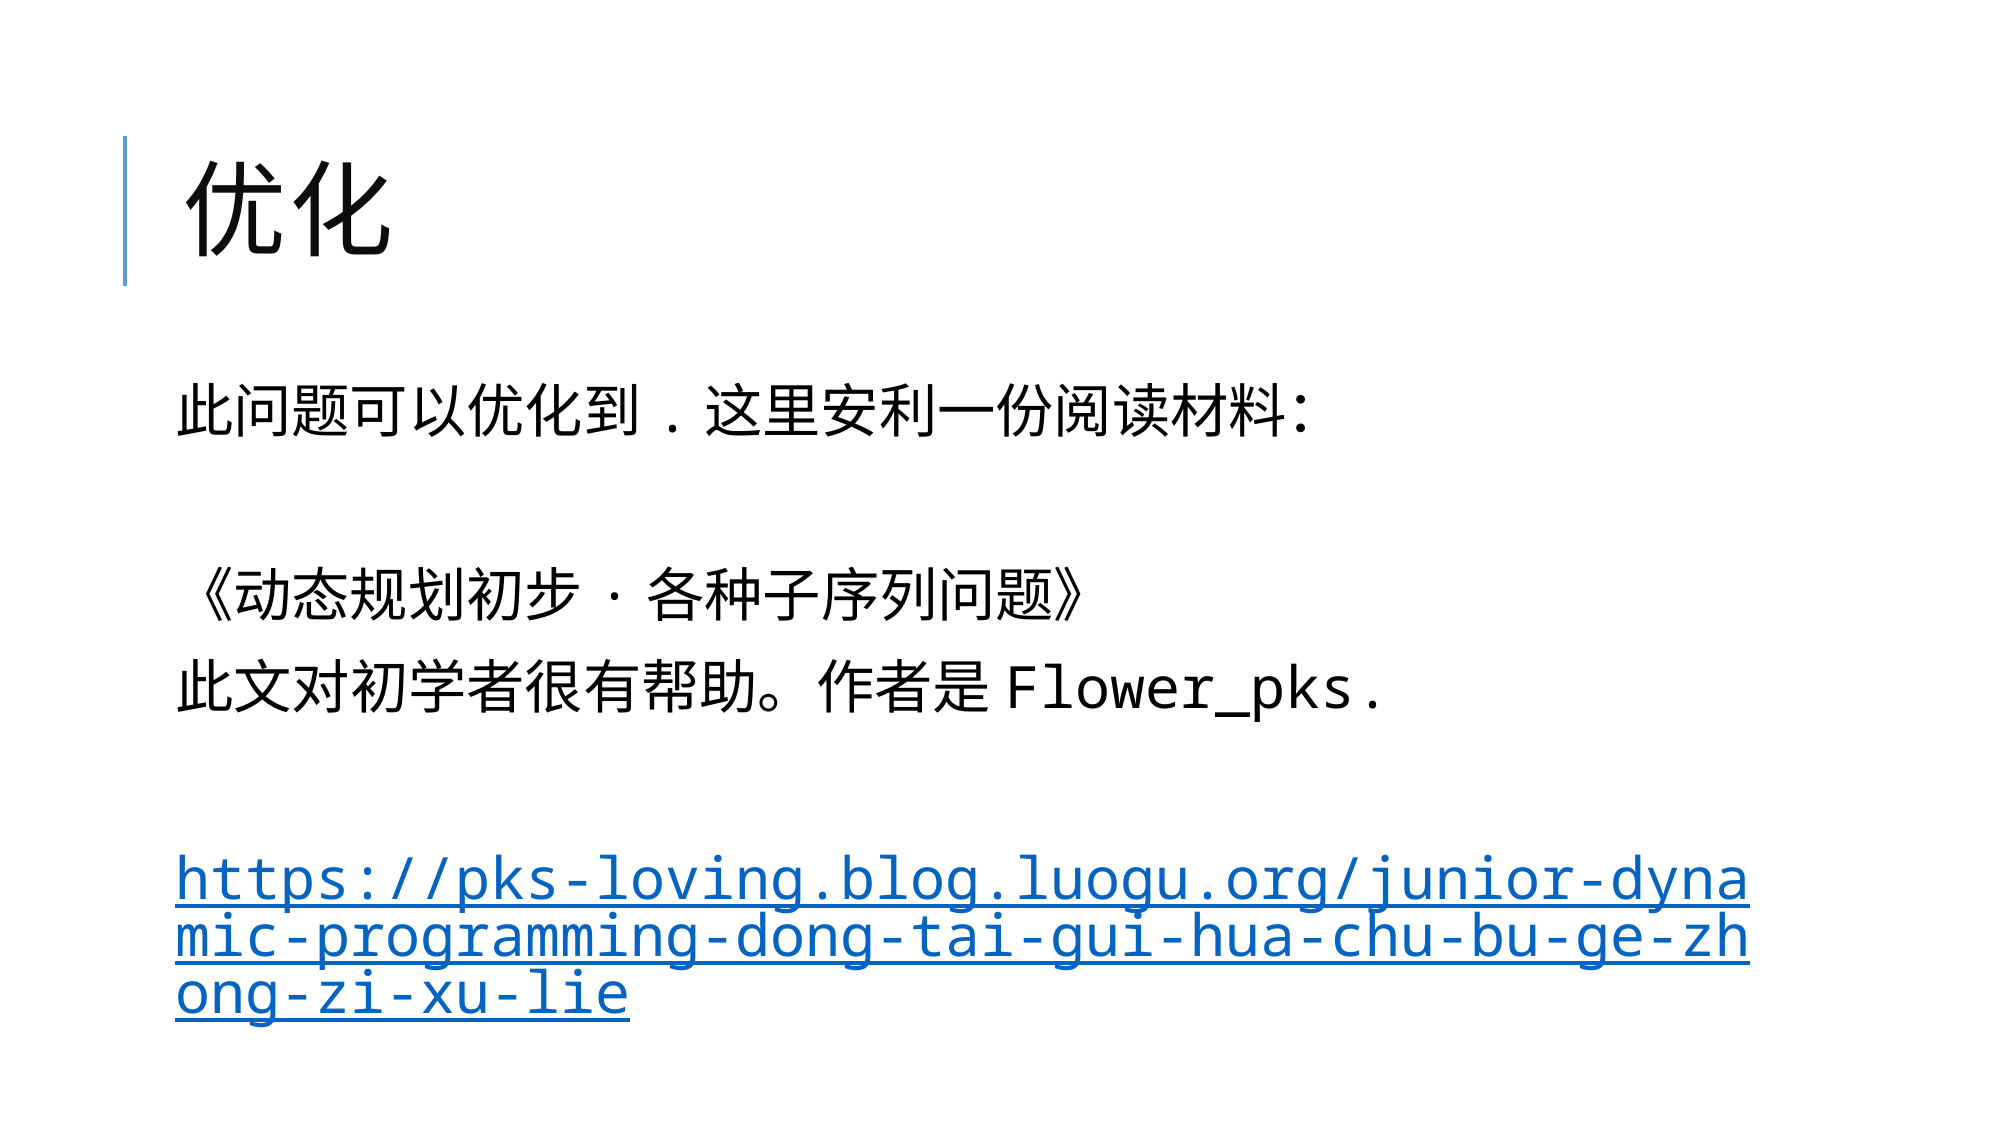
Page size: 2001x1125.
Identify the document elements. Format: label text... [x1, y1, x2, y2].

title 优化 [168, 96, 1763, 342]
